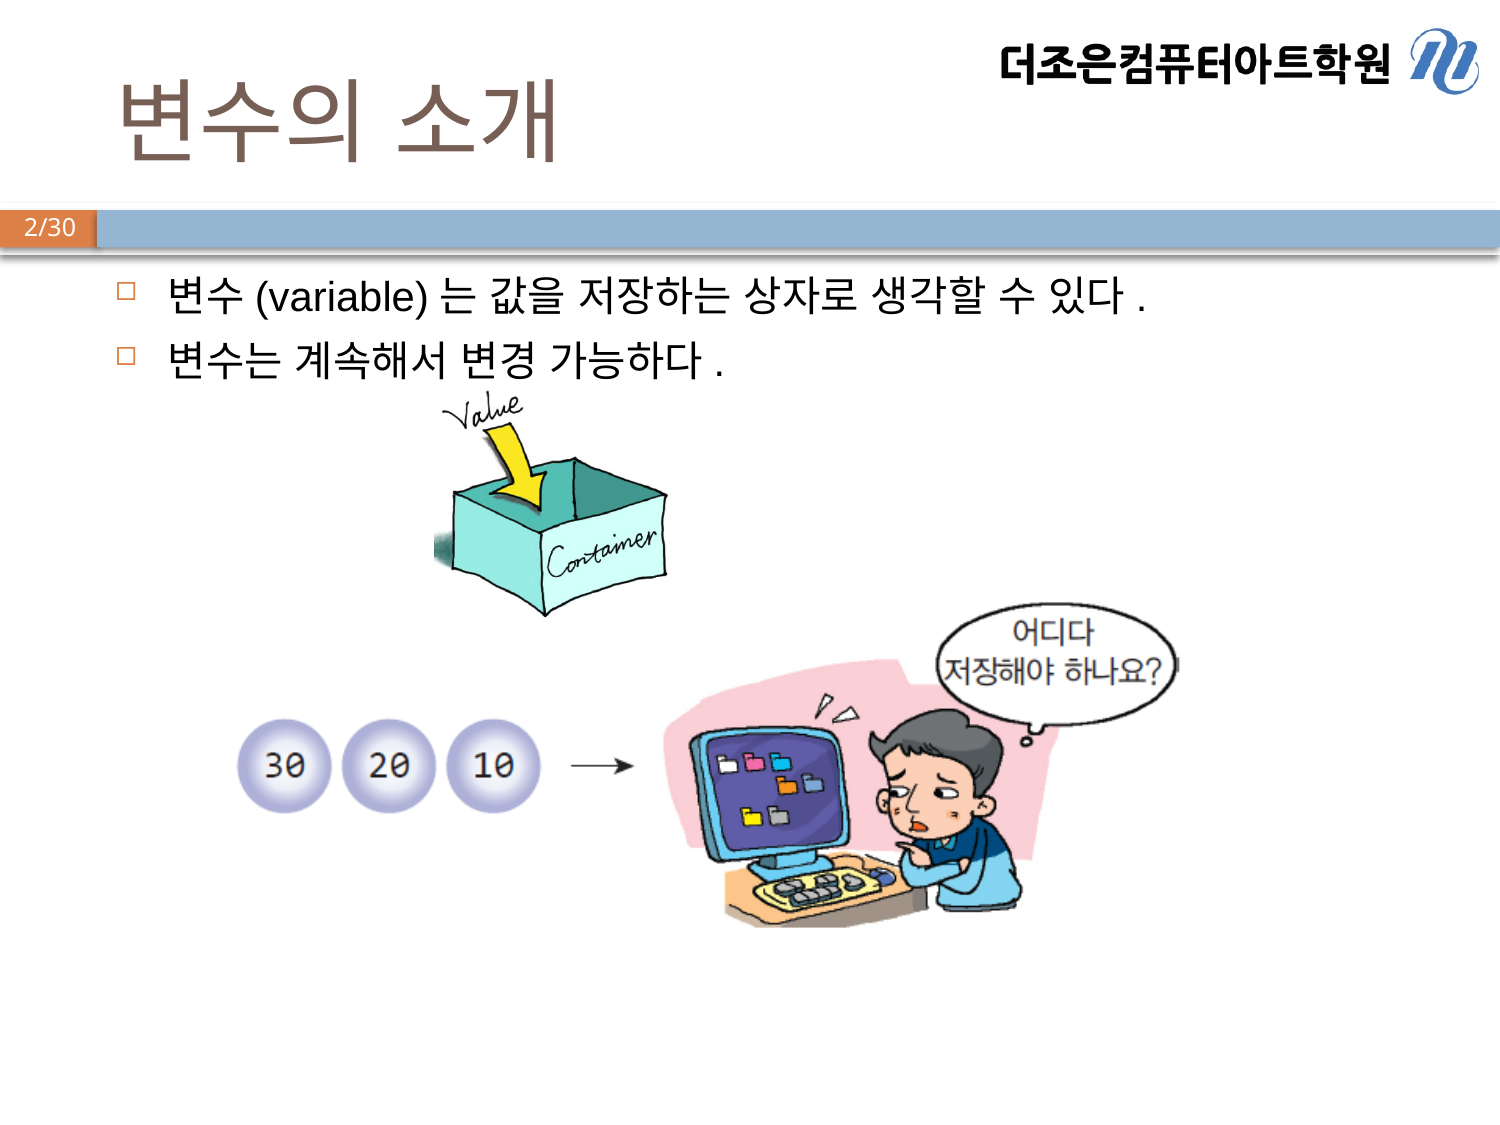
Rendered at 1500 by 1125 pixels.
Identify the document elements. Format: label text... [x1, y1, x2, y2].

title 변수의 소개 [100, 37, 1438, 200]
picture [978, 19, 1500, 102]
picture [214, 381, 1218, 968]
list 변수(variable)는 값을 저장하는 상자로 생각할 수 있다. 변수는 계속해서 변경 가능하다. [100, 262, 1438, 1000]
